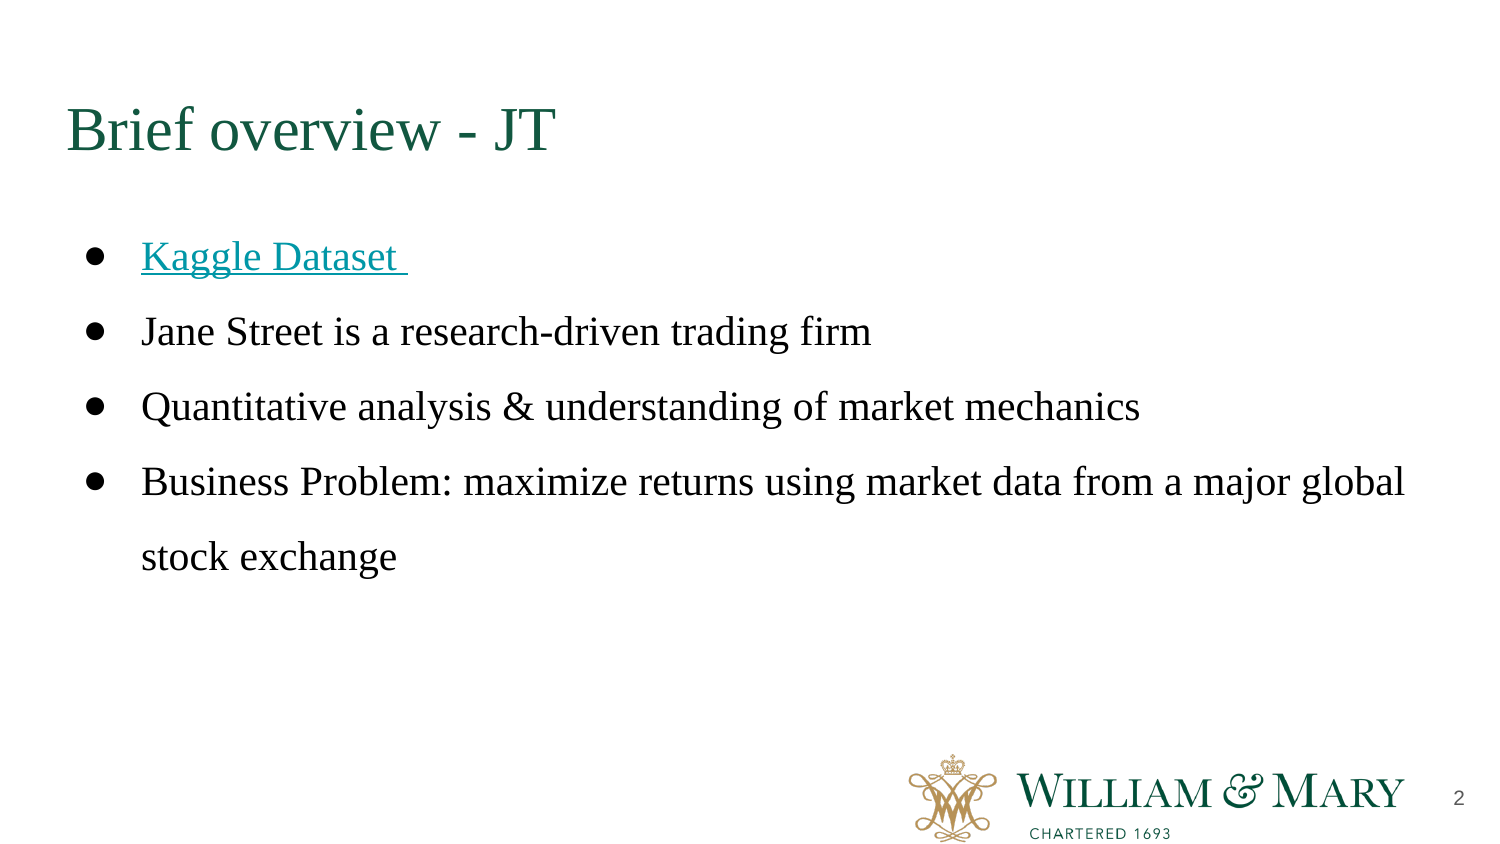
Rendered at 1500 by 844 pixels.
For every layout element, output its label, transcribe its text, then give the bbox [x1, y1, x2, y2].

slide_number ‹#› [1413, 764, 1480, 830]
picture [905, 750, 1408, 844]
list Kaggle Dataset Jane Street is a research-driven trading firm Quantitative analysis & understanding of market mechanics Business Problem: maximize returns using market data from a major global stock exchange [51, 189, 1449, 750]
title Brief overview - JT [51, 72, 1449, 167]
